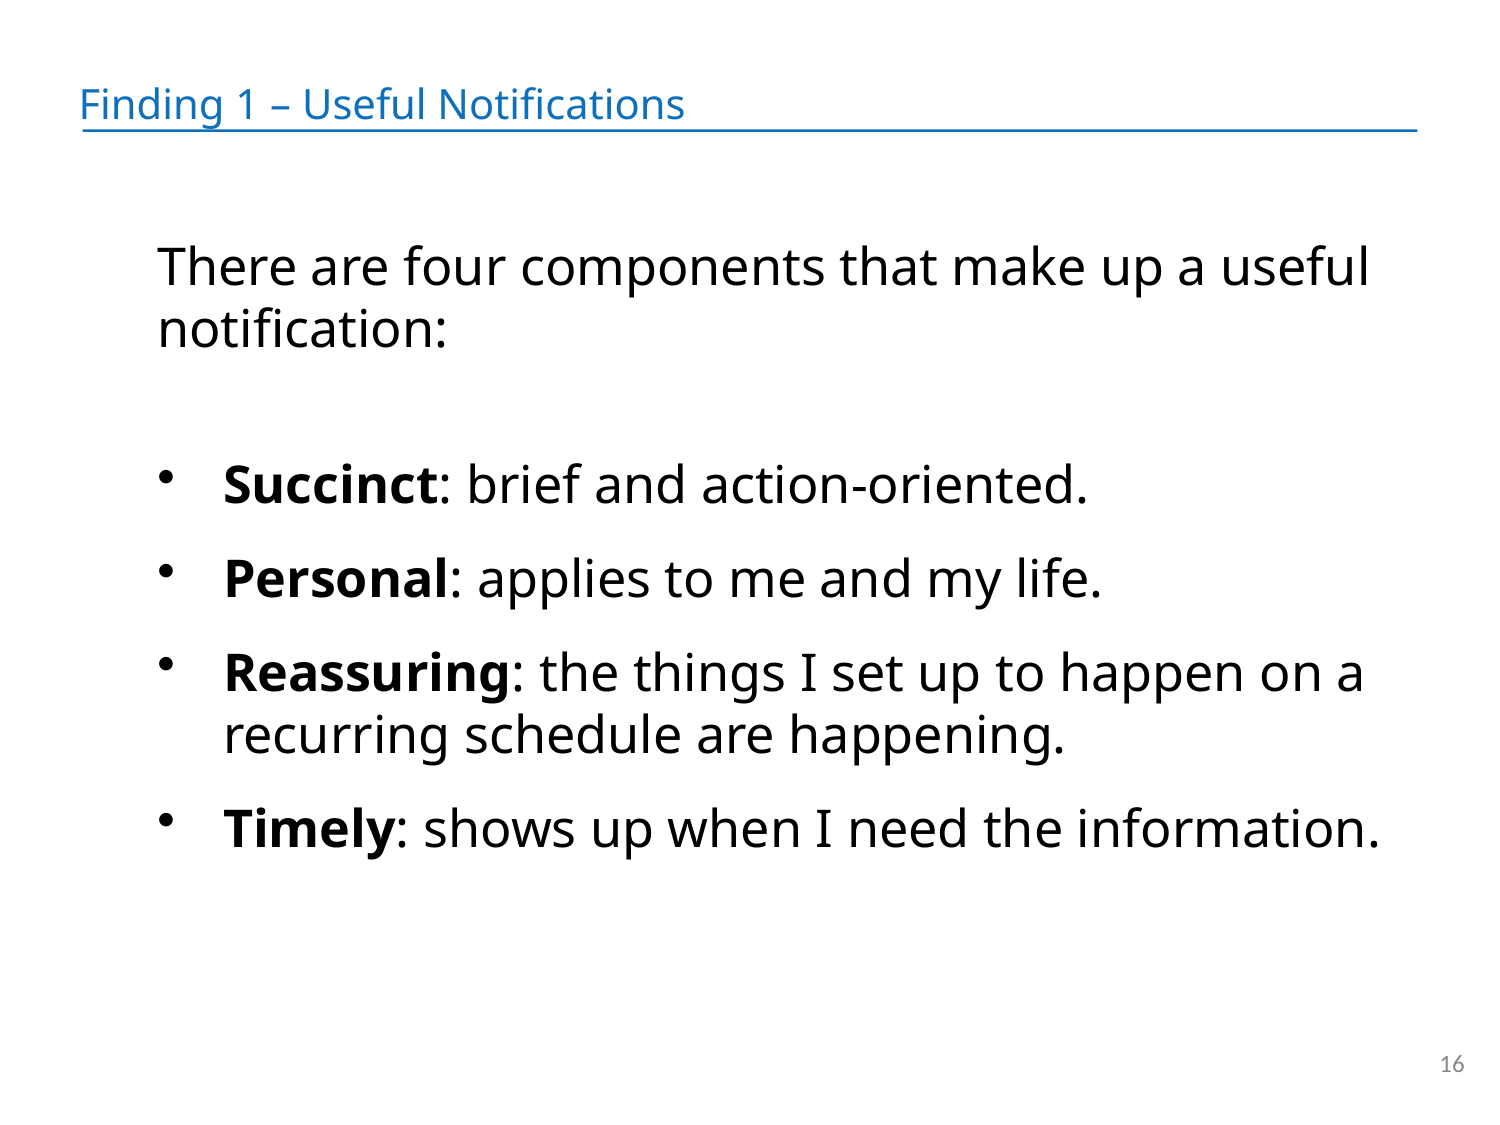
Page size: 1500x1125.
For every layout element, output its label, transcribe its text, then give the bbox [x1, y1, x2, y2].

text_box There are four components that make up a useful notification: Succinct: brief and action-oriented. Personal: applies to me and my life. Reassuring: the things I set up to happen on a recurring schedule are happening. Timely: shows up when I need the information. [142, 218, 1480, 873]
slide_number 16 [1419, 1032, 1481, 1094]
text_box Finding 1 – Useful Notifications [63, 62, 1372, 143]
